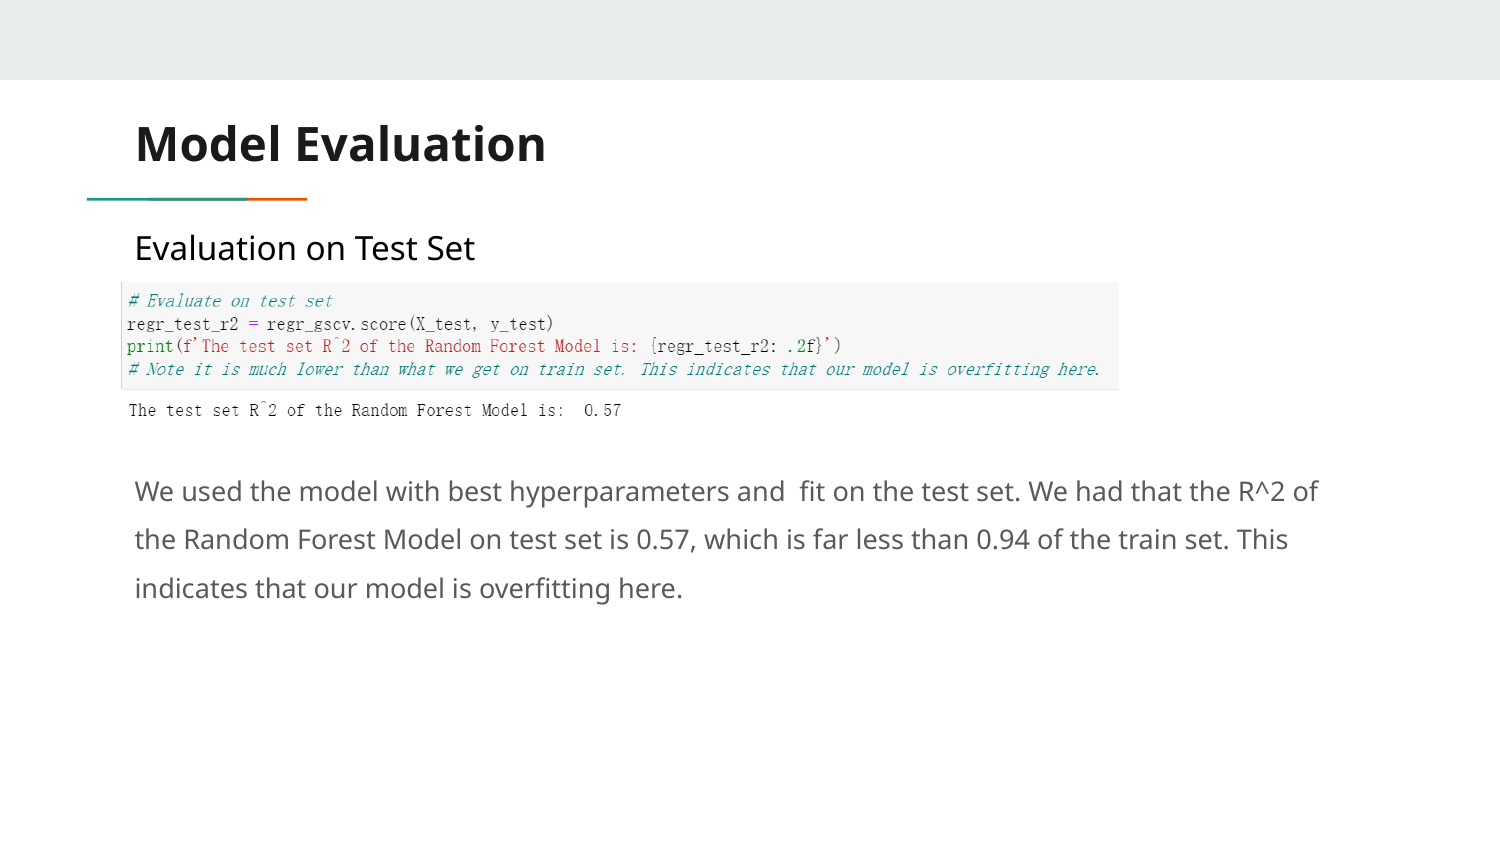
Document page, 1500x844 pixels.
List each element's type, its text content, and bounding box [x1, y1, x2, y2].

picture [119, 282, 1120, 422]
title Model Evaluation [119, 98, 1381, 187]
text_box Evaluation on Test Set [119, 211, 918, 281]
list We used the model with best hyperparameters and fit on the test set. We had that the R^2 of the Random Forest Model on test set is 0.57, which is far less than 0.94 of the train set. This indicates that our model is overfitting here. [119, 443, 1381, 656]
